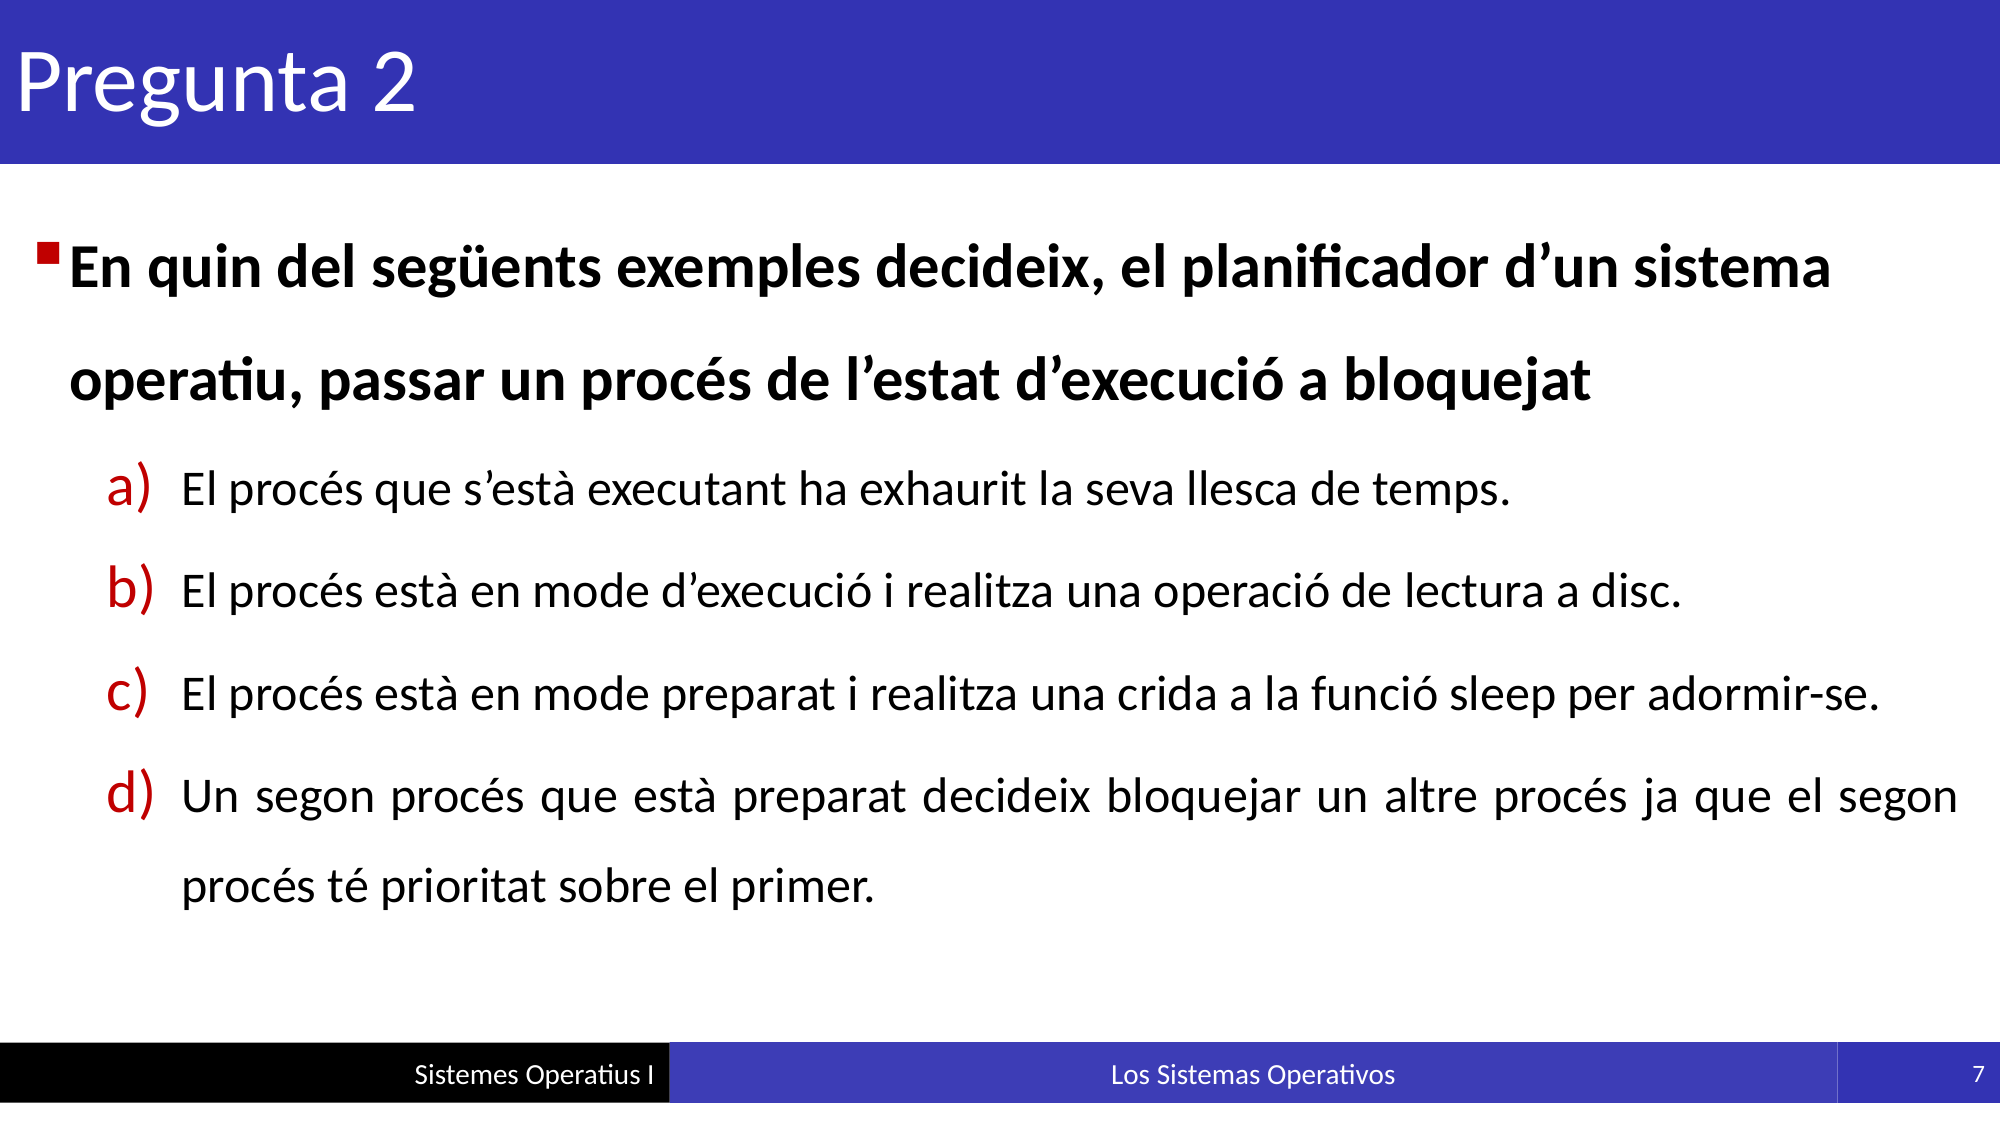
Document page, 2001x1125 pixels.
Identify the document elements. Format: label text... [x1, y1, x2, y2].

list En quin del següents exemples decideix, el planificador d’un sistema operatiu, passar un procés de l’estat d’execució a bloquejat El procés que s’està executant ha exhaurit la seva llesca de temps. El procés està en mode d’execució i realitza una operació de lectura a disc. El procés està en mode preparat i realitza una crida a la funció sleep per adormir-se. Un segon procés que està preparat decideix bloquejar un altre procés ja que el segon procés té prioritat sobre el primer. [16, 180, 1976, 1027]
title Pregunta 2 [0, 0, 2000, 164]
footer Los Sistemas Operativos [669, 1042, 1837, 1103]
slide_number 7 [1837, 1042, 2000, 1103]
slide_number Sistemes Operatius I [0, 1042, 669, 1103]
